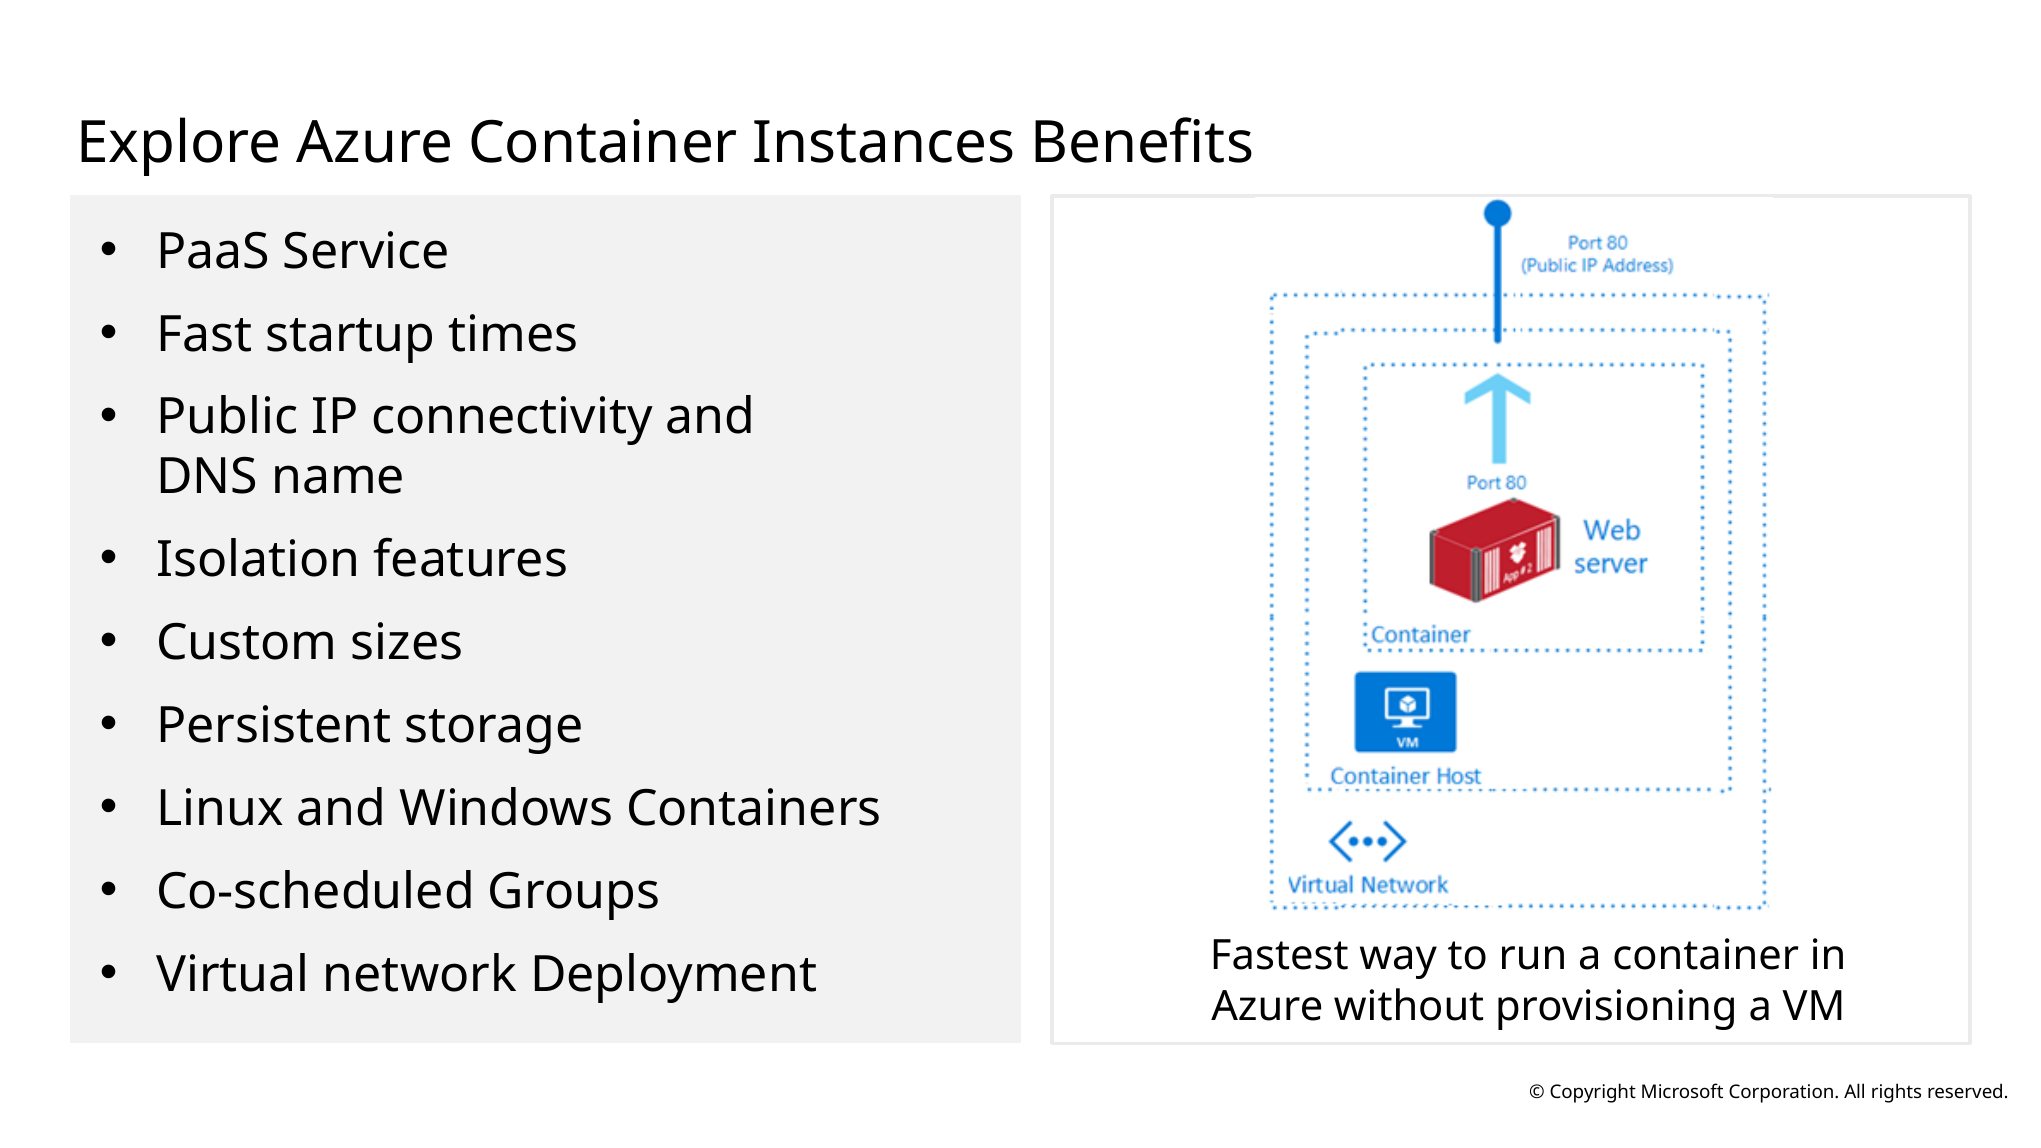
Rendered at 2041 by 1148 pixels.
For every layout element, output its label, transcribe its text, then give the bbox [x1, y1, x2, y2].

text_box PaaS Service Fast startup times Public IP connectivity and DNS name Isolation features Custom sizes Persistent storage Linux and Windows Containers Co-scheduled Groups Virtual network Deployment [70, 195, 1021, 1043]
text_box [1051, 195, 1971, 1044]
picture [1255, 196, 1773, 923]
text_box Fastest way to run a container in Azure without provisioning a VM [1154, 911, 1902, 1046]
title Explore Azure Container Instances Benefits [76, 103, 1969, 175]
